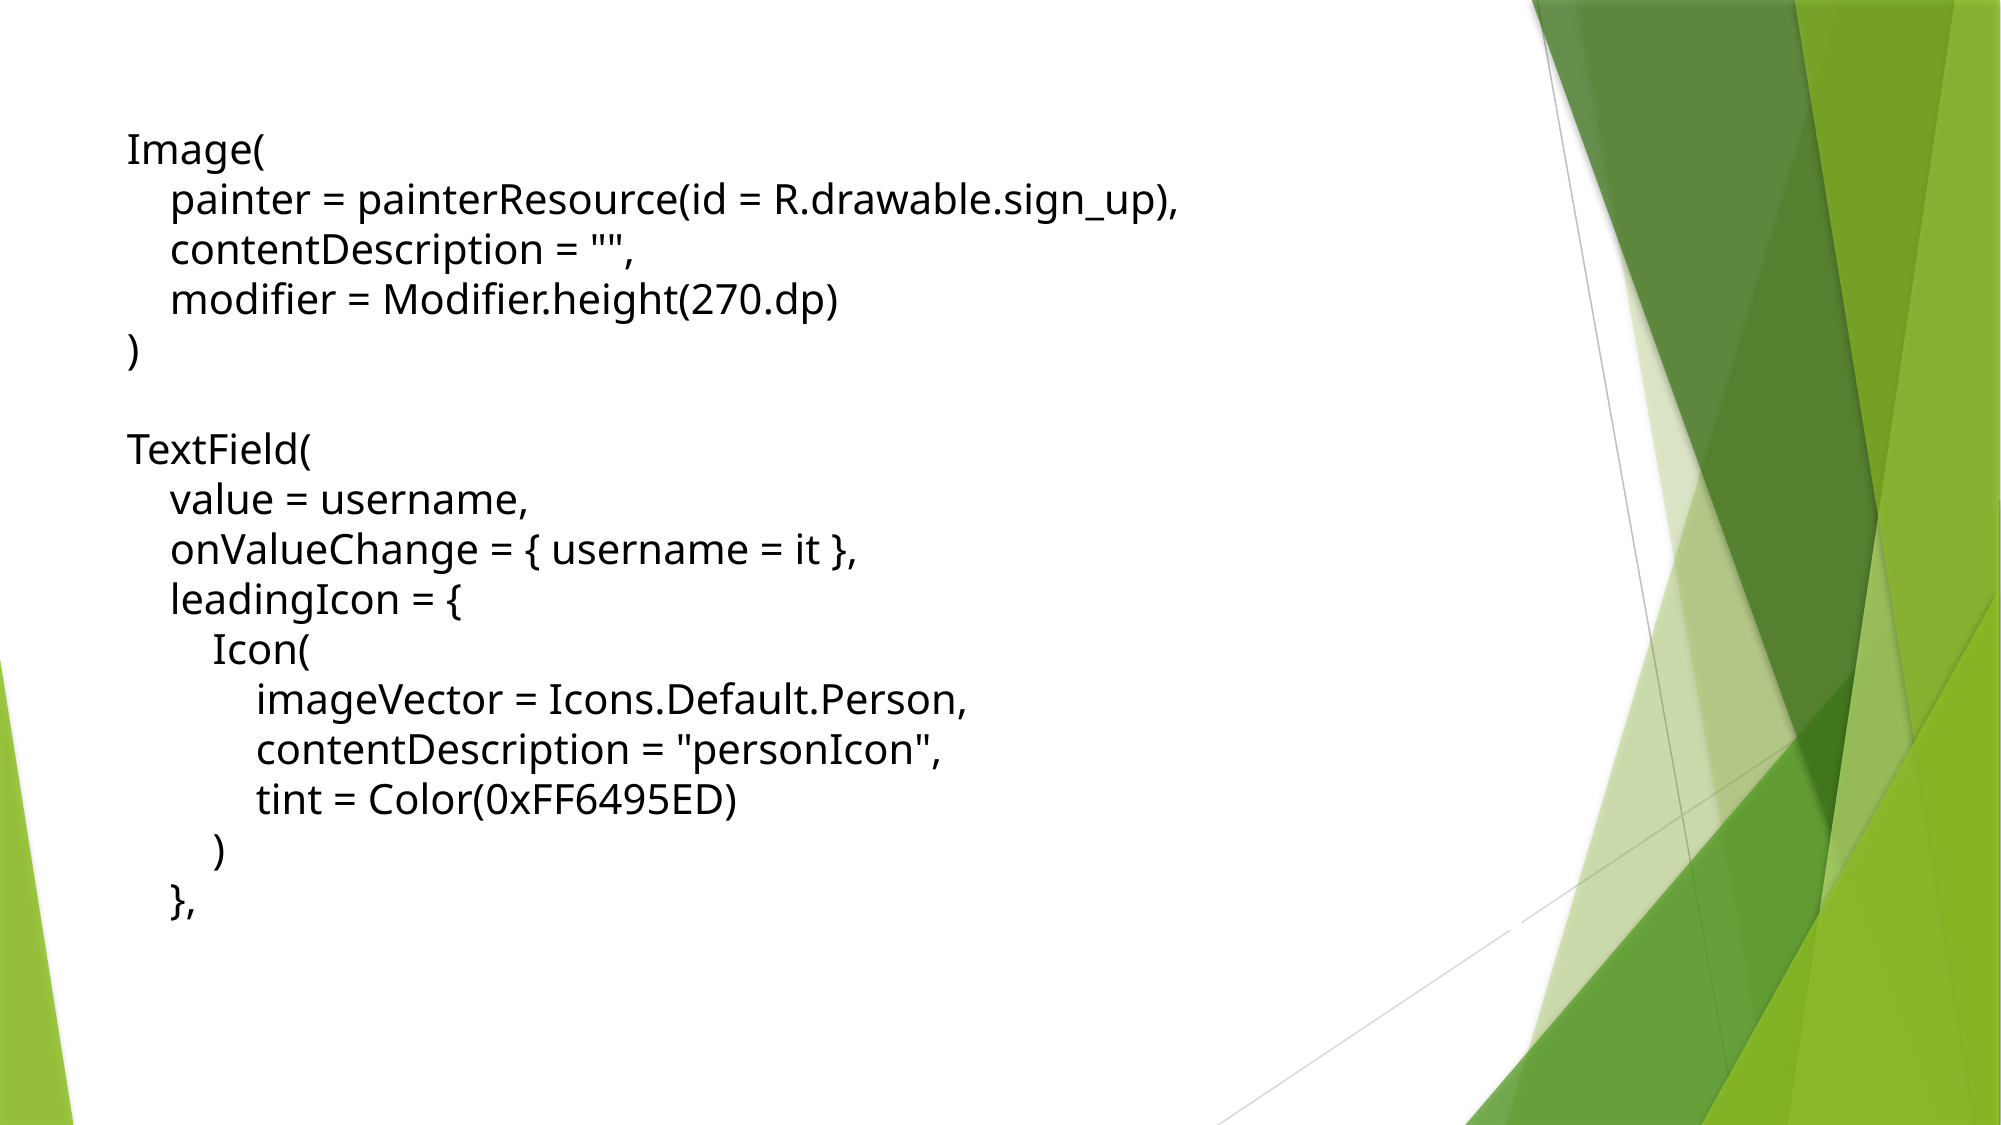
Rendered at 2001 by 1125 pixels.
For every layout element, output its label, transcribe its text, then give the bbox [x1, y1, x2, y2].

text_box Image( painter = painterResource(id = R.drawable.sign_up), contentDescription = "", modifier = Modifier.height(270.dp) ) TextField( value = username, onValueChange = { username = it }, leadingIcon = { Icon( imageVector = Icons.Default.Person, contentDescription = "personIcon", tint = Color(0xFF6495ED) ) }, [111, 114, 1522, 931]
